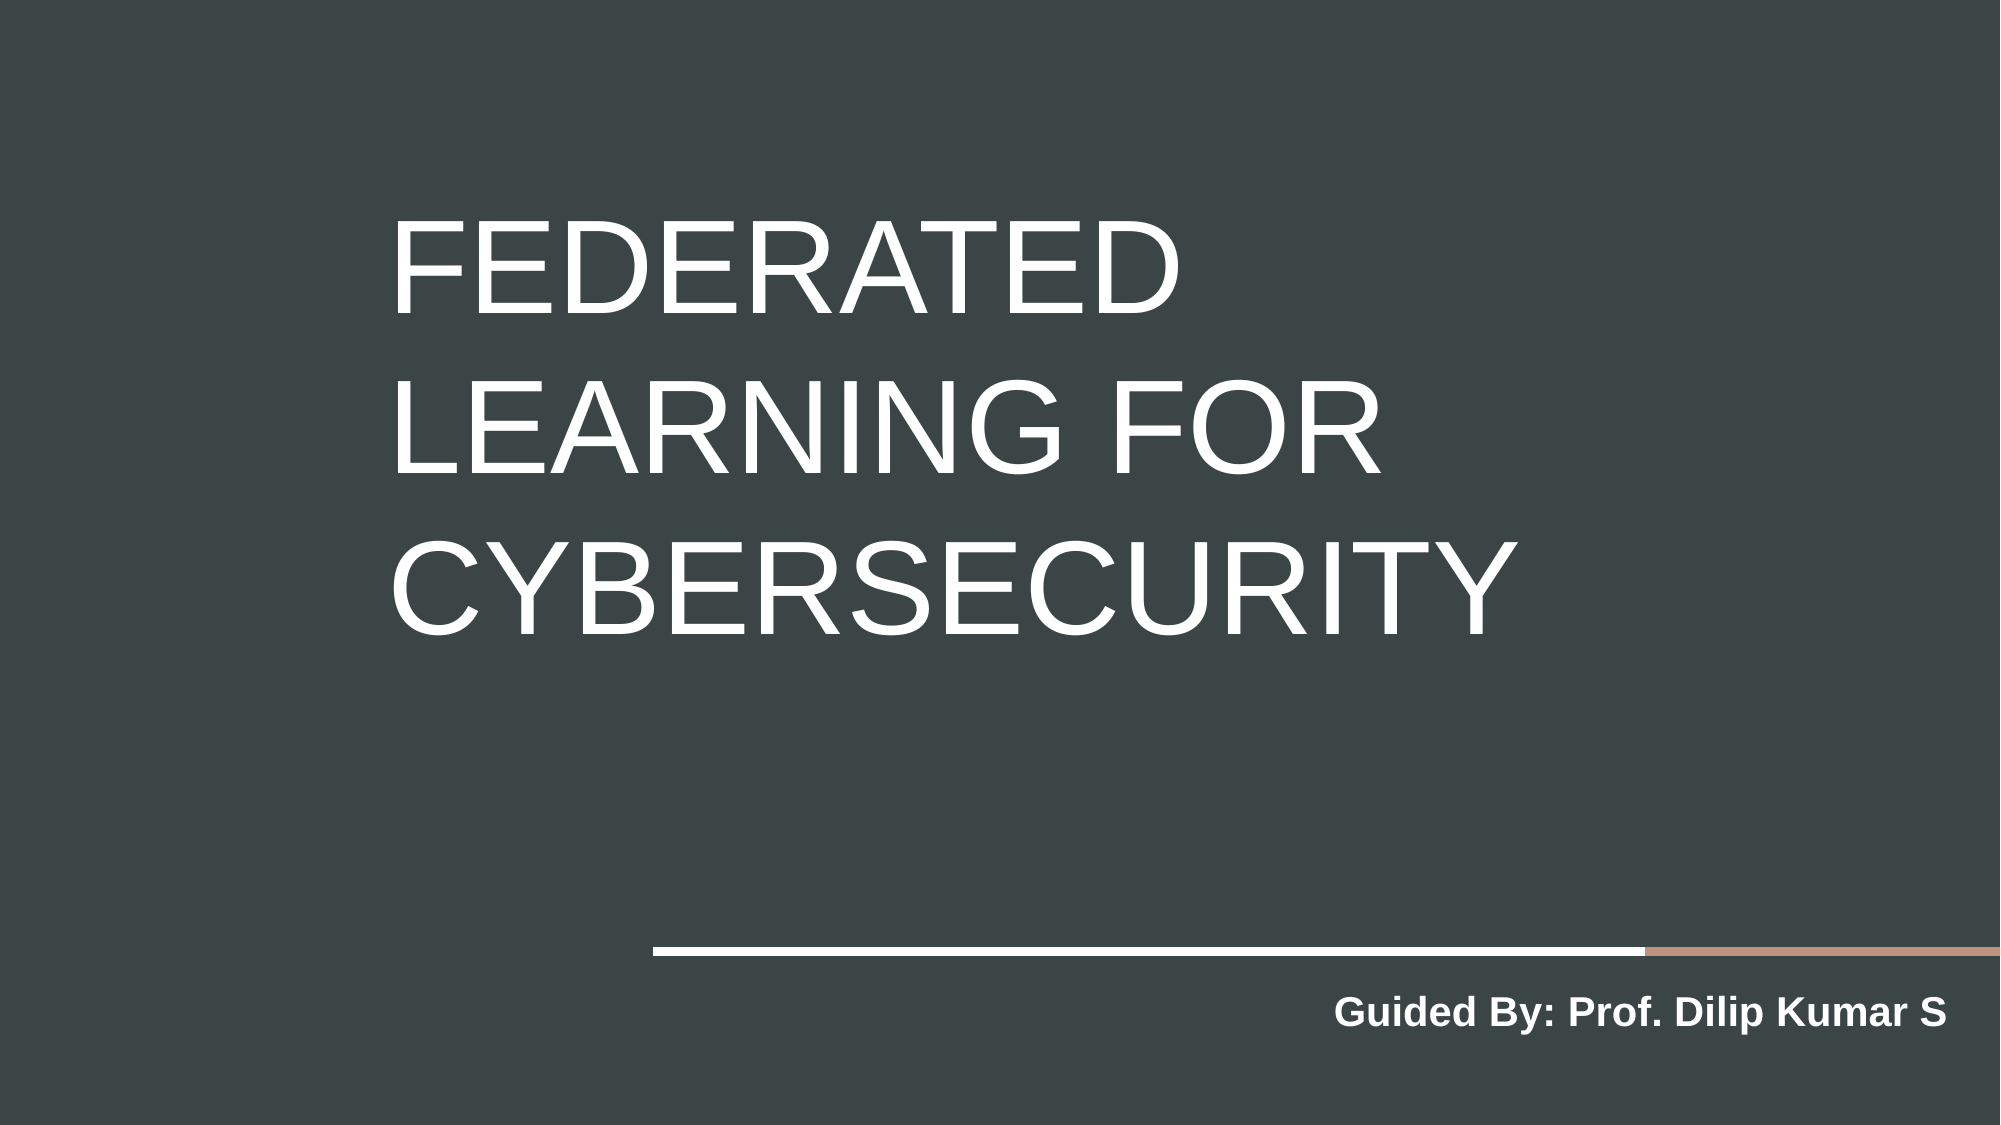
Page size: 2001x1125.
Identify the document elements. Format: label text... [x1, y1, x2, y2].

text_box Guided By: Prof. Dilip Kumar S [1319, 952, 1978, 1042]
title Federated learning for cybersecurity [371, 172, 1601, 676]
